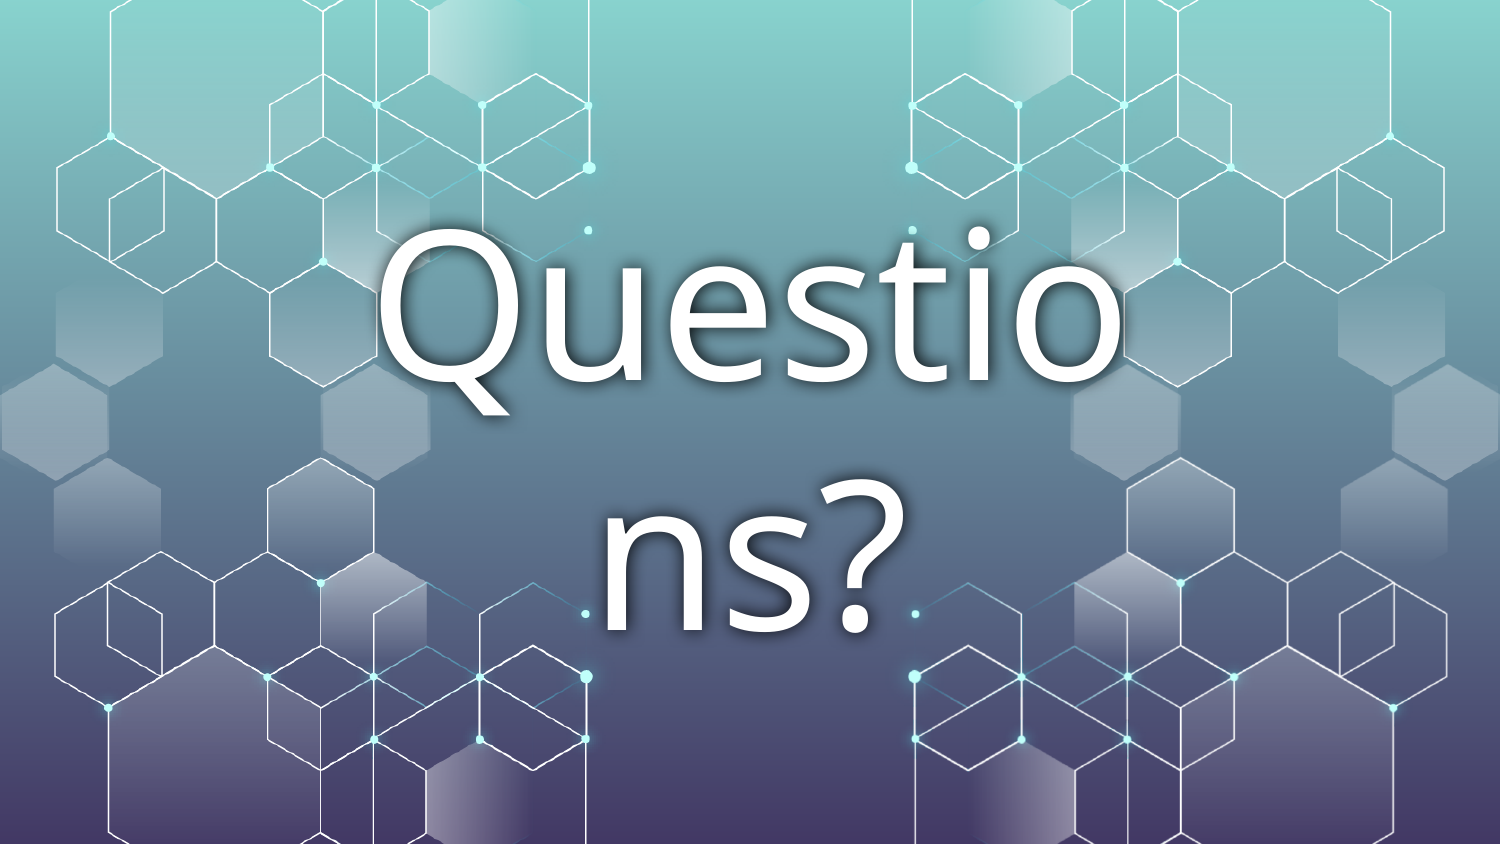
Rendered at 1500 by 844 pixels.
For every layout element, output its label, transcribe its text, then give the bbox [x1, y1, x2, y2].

picture [873, 0, 1500, 844]
picture [0, 0, 627, 844]
title Questions? [305, 331, 1195, 512]
